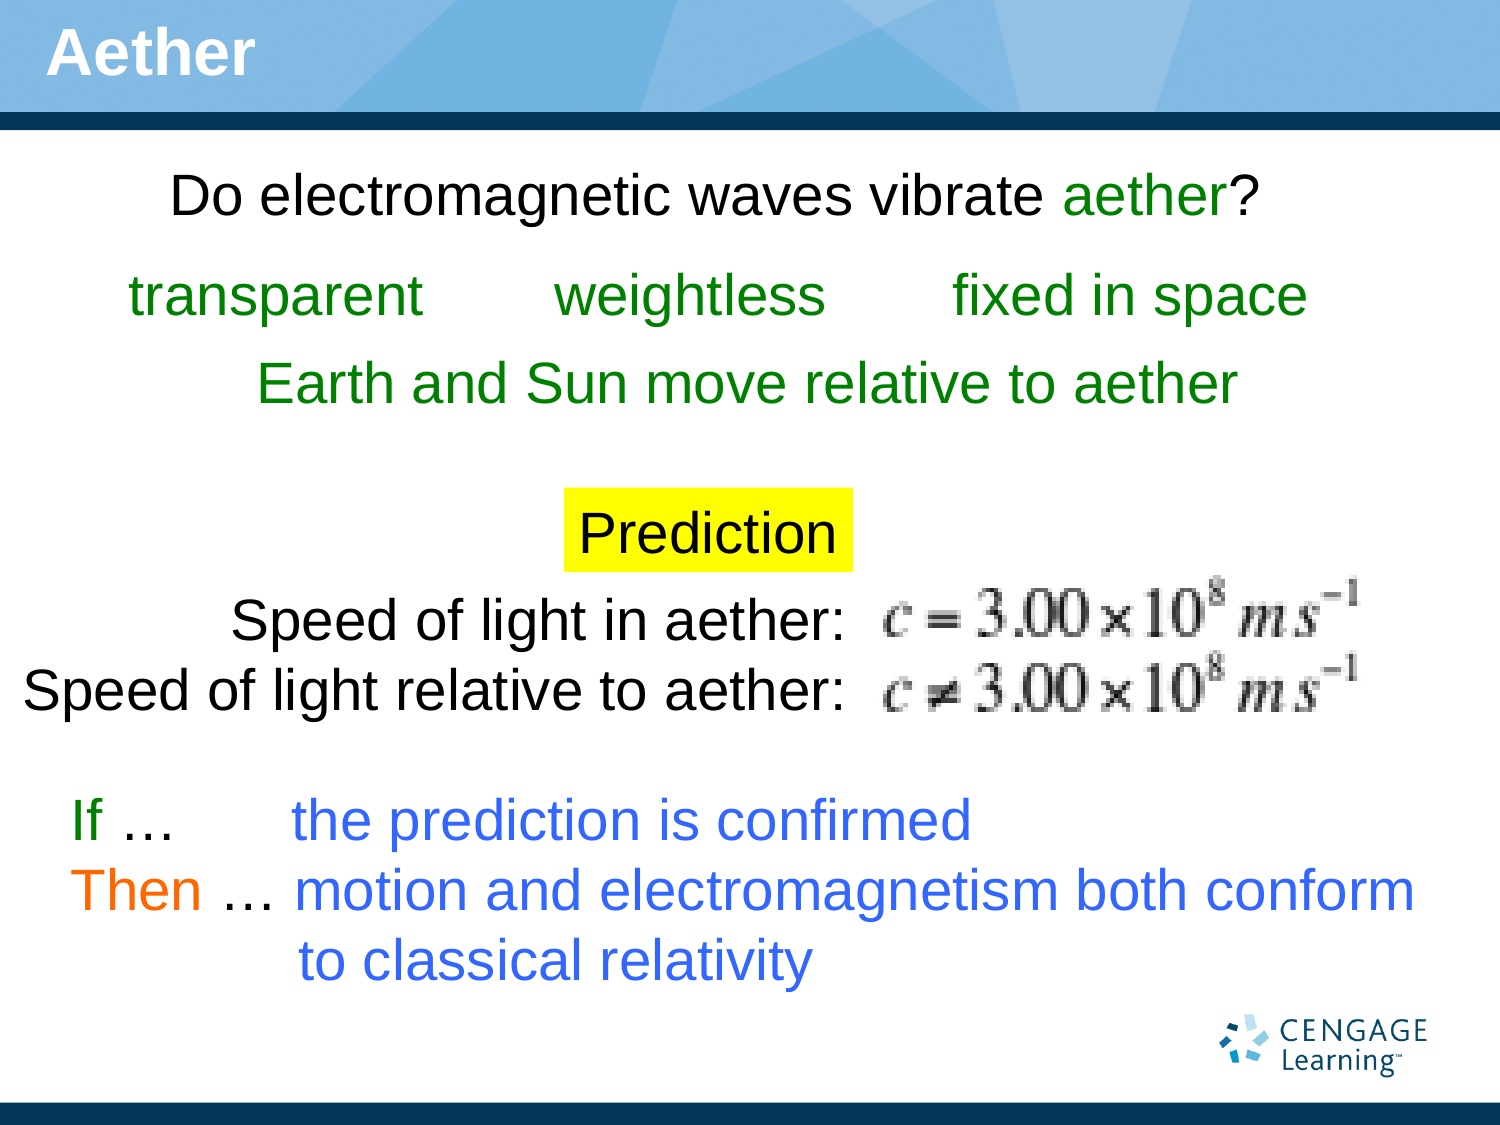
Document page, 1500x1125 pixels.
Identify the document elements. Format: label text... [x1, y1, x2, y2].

text_box Do electromagnetic waves vibrate aether? [154, 149, 1276, 235]
text_box Earth and Sun move relative to aether [241, 337, 1256, 423]
text_box Speed of light in aether: Speed of light relative to aether: [3, 574, 863, 730]
text_box Prediction [563, 487, 854, 573]
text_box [874, 637, 1362, 735]
picture [1195, 990, 1450, 1101]
text_box fixed in space [937, 249, 1350, 335]
text_box weightless [539, 249, 843, 335]
text_box If … the prediction is confirmed Then … motion and electromagnetism both conform to classical relativity [56, 774, 1433, 1000]
picture [0, 0, 1500, 112]
title Aether [45, 26, 646, 101]
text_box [874, 562, 1362, 637]
text_box transparent [113, 249, 440, 335]
